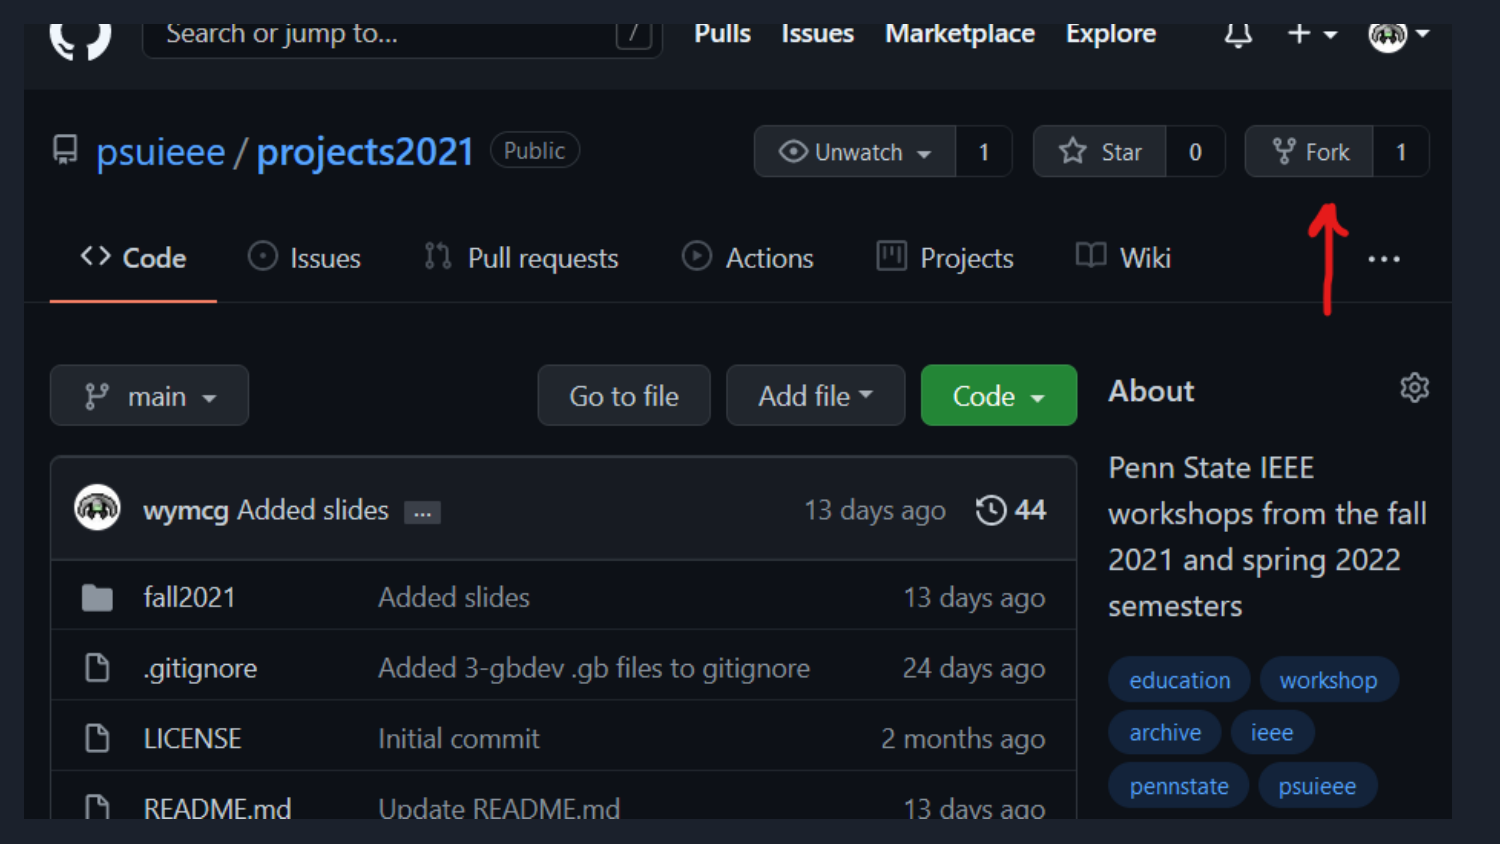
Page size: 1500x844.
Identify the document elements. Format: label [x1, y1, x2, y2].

picture [24, 24, 1452, 819]
